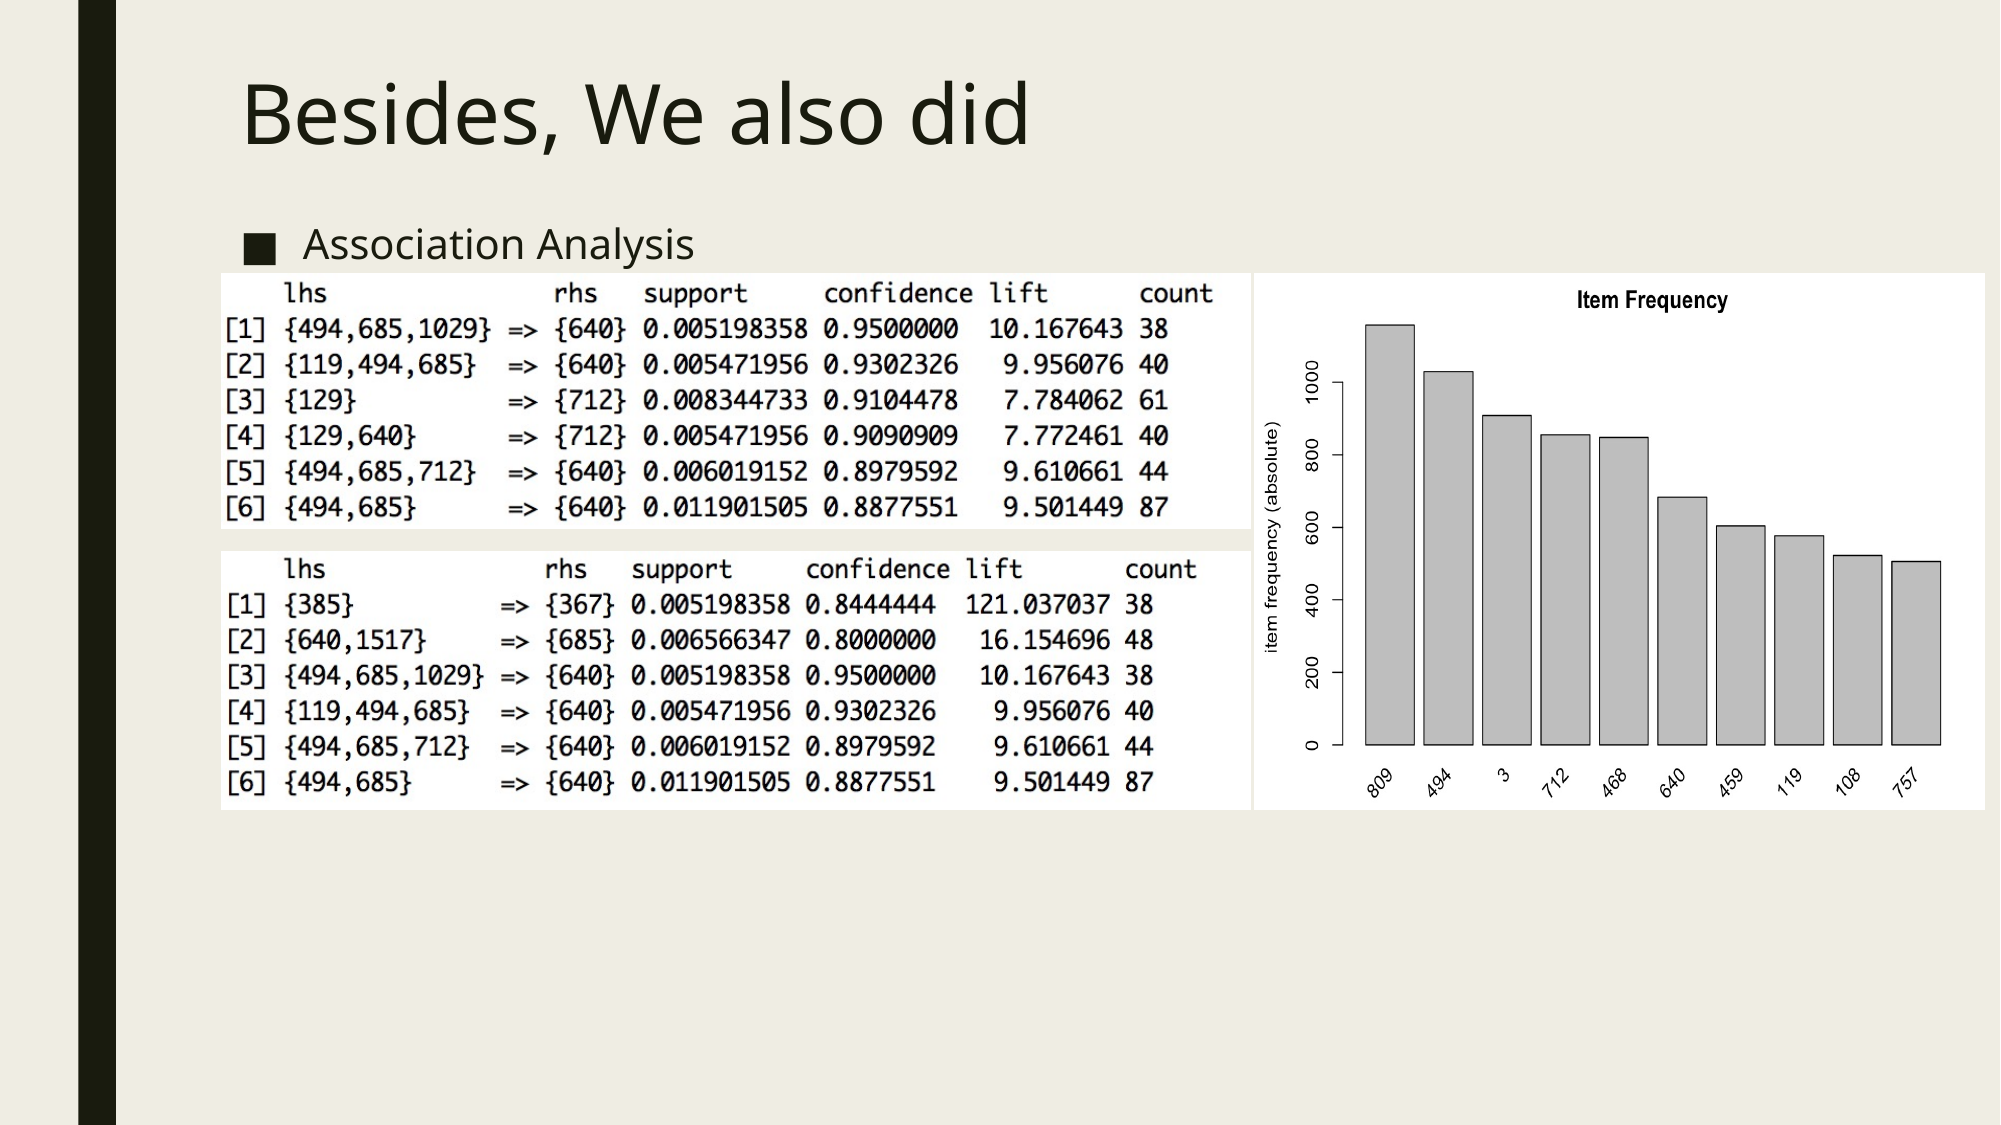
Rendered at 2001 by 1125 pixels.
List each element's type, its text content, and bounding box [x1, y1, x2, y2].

title Besides, We also did [225, 65, 1800, 191]
picture [1254, 273, 1985, 810]
picture [221, 551, 1251, 810]
picture [221, 273, 1251, 529]
list Association Analysis [225, 214, 1800, 963]
